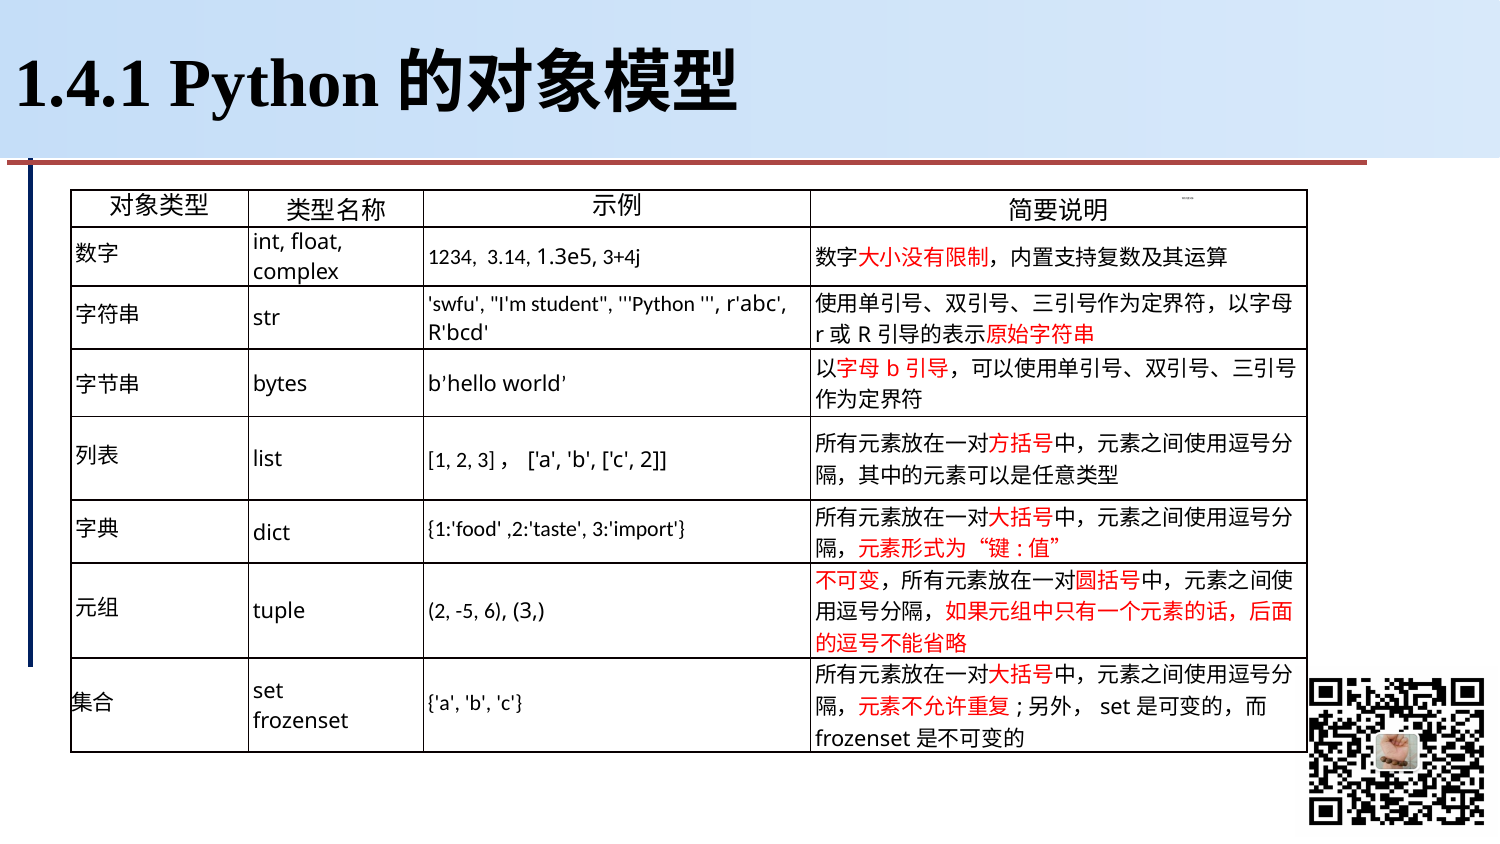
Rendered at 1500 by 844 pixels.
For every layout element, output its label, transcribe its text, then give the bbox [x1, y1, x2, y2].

table_cell 字典 [72, 501, 248, 562]
table_cell set frozenset [249, 659, 423, 751]
table_cell 集合 [72, 659, 248, 751]
table_cell 字节串 [72, 350, 248, 416]
table_cell 所有元素放在一对方括号中，元素之间使用逗号分隔，其中的元素可以是任意类型 [811, 417, 1306, 499]
table_cell 列表 [72, 417, 248, 499]
table_cell 'swfu', "I'm student", '''Python ''', r'abc', R'bcd' [424, 287, 810, 348]
table_cell 不可变，所有元素放在一对圆括号中，元素之间使用逗号分隔，如果元组中只有一个元素的话，后面的逗号不能省略 [811, 564, 1306, 657]
table_cell int, float, complex [249, 228, 423, 285]
table_cell {1:'food' ,2:'taste', 3:'import'} [424, 501, 810, 562]
table_cell 所有元素放在一对大括号中，元素之间使用逗号分隔，元素不允许重复;另外，set是可变的，而frozenset是不可变的 [811, 659, 1306, 751]
table_cell tuple [249, 564, 423, 657]
table_cell 1234, 3.14, 1.3e5, 3+4j [424, 228, 810, 285]
table_cell 以字母b引导，可以使用单引号、双引号、三引号作为定界符 [811, 350, 1306, 416]
title 1.4.1 Python的对象模型 [0, 0, 1500, 159]
table_cell dict [249, 501, 423, 562]
table_cell 字符串 [72, 287, 248, 348]
table_cell b’hello world’ [424, 350, 810, 416]
text_box 常用内置对象 [950, 190, 1209, 208]
picture [1295, 666, 1498, 837]
table_cell str [249, 287, 423, 348]
table_cell 数字大小没有限制，内置支持复数及其运算 [811, 228, 1306, 285]
table_cell bytes [249, 350, 423, 416]
table_cell (2, -5, 6), (3,) [424, 564, 810, 657]
table_header 示例 [424, 191, 810, 226]
table_header 类型名称 [249, 191, 423, 226]
table_cell 元组 [72, 564, 248, 657]
table_cell 使用单引号、双引号、三引号作为定界符，以字母r或R引导的表示原始字符串 [811, 287, 1306, 348]
table_cell 数字 [72, 228, 248, 285]
table_cell [1, 2, 3]，['a', 'b', ['c', 2]] [424, 417, 810, 499]
table_cell list [249, 417, 423, 499]
table_cell 所有元素放在一对大括号中，元素之间使用逗号分隔，元素形式为“键:值” [811, 501, 1306, 562]
table_cell {'a', 'b', 'c'} [424, 659, 810, 751]
table_header 对象类型 [72, 191, 248, 226]
table_header 简要说明 [811, 191, 1306, 226]
